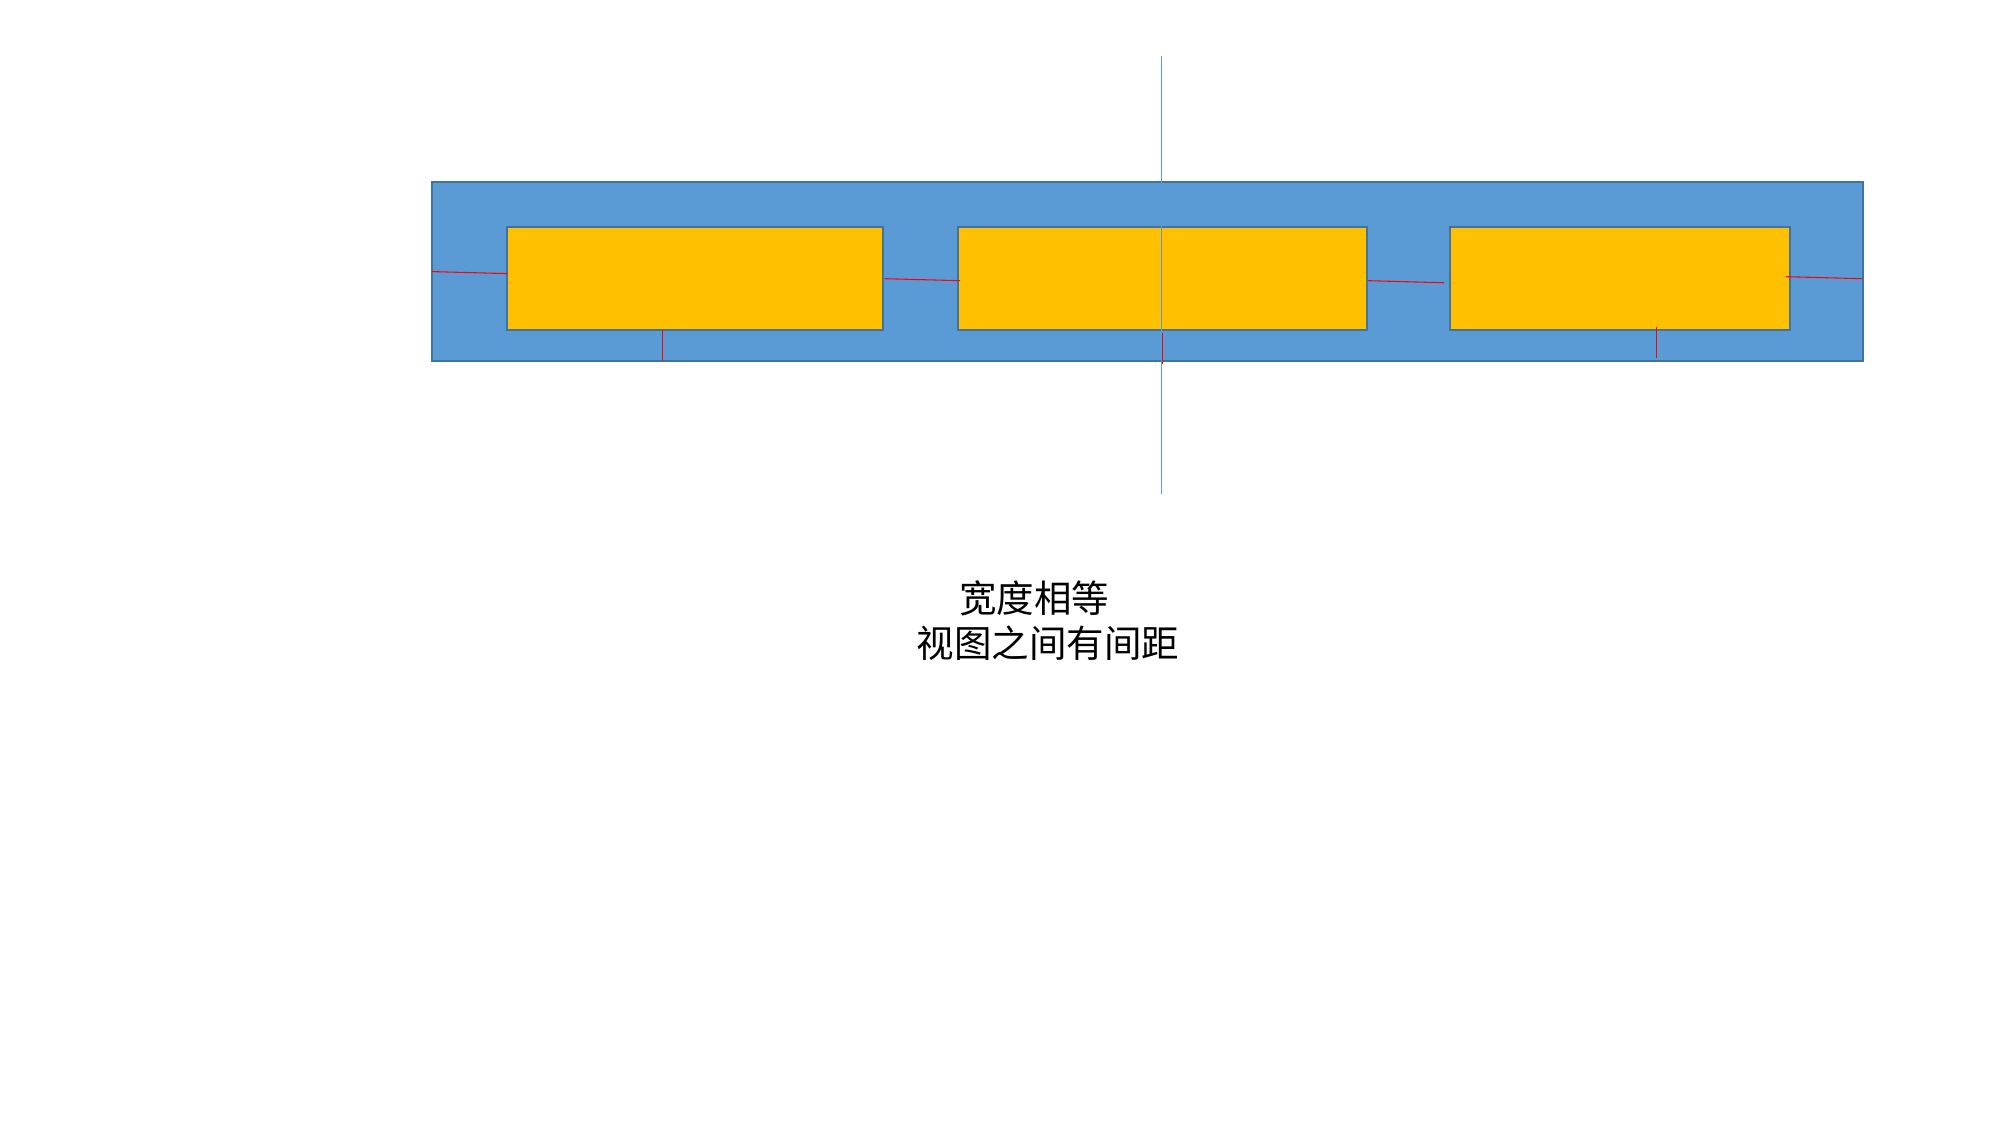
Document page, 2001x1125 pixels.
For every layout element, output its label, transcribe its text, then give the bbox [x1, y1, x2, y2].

text_box [431, 274, 1161, 362]
text_box [1162, 181, 1864, 362]
text_box [1162, 226, 1368, 331]
text_box 宽度相等 视图之间有间距 [884, 567, 1202, 672]
text_box [957, 226, 1161, 331]
text_box [1449, 226, 1791, 331]
text_box [431, 181, 1161, 278]
text_box [506, 226, 884, 331]
